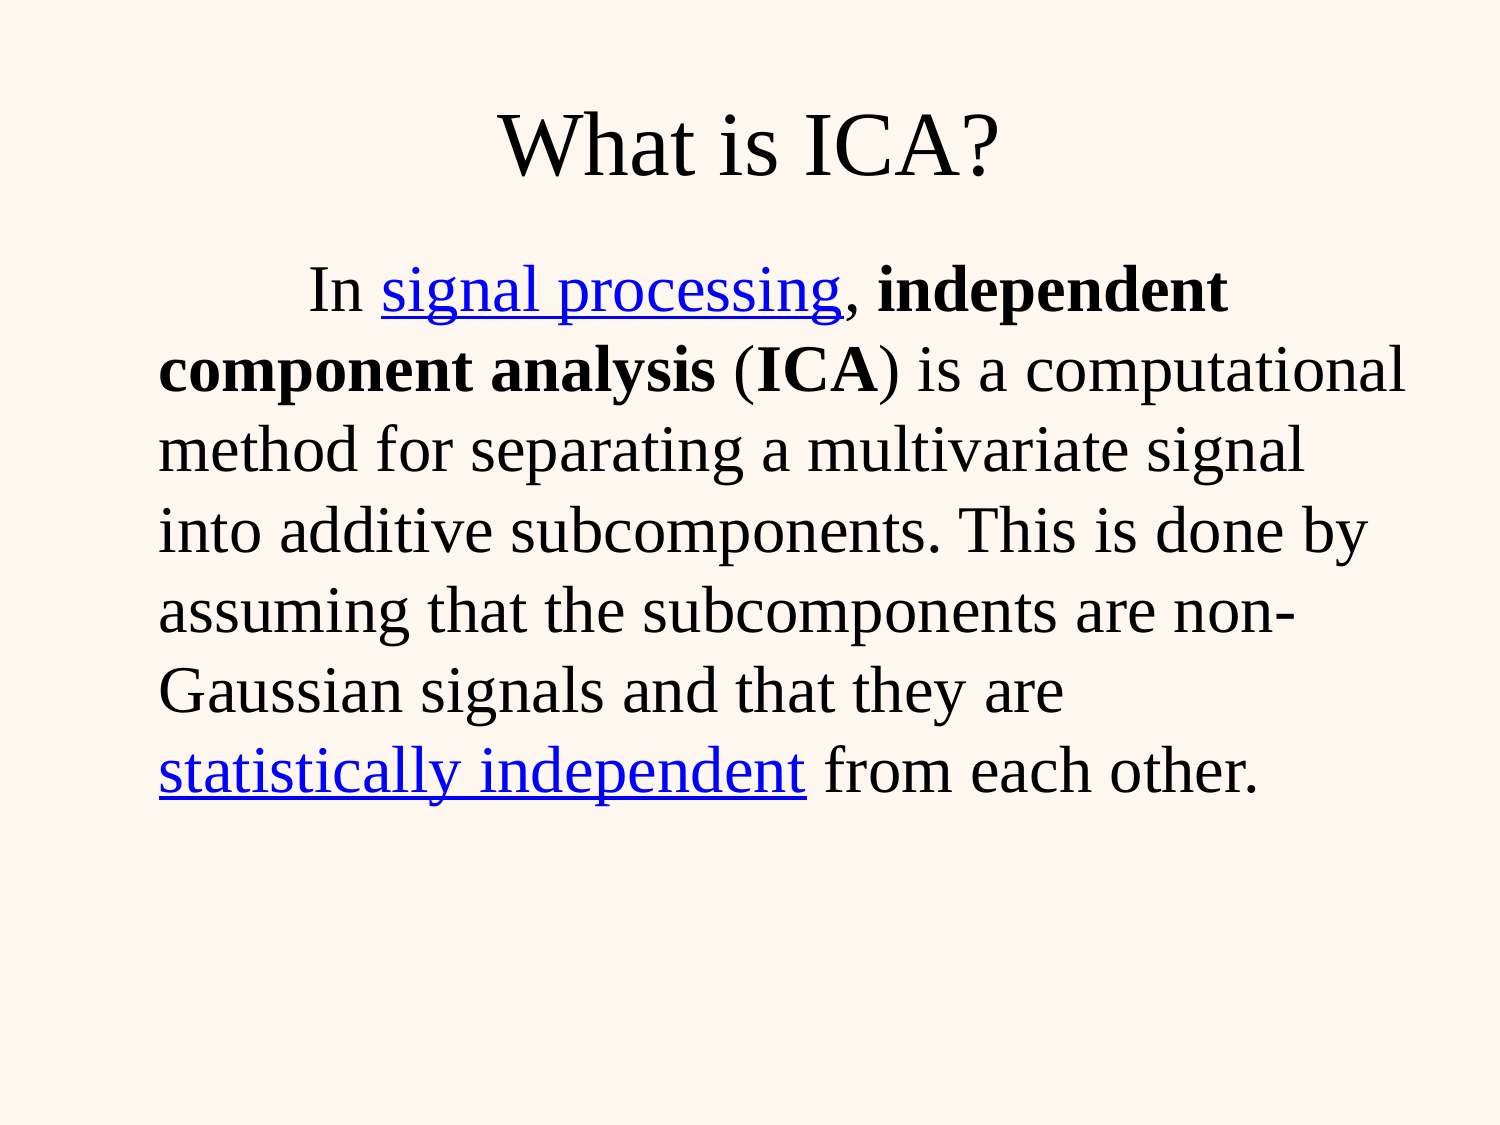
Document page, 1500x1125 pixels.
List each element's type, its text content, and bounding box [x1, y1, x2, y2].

title What is ICA? [75, 45, 1425, 233]
list In signal processing, independent component analysis (ICA) is a computational method for separating a multivariate signal into additive subcomponents. This is done by assuming that the subcomponents are non-Gaussian signals and that they are statistically independent from each other. [87, 237, 1438, 980]
